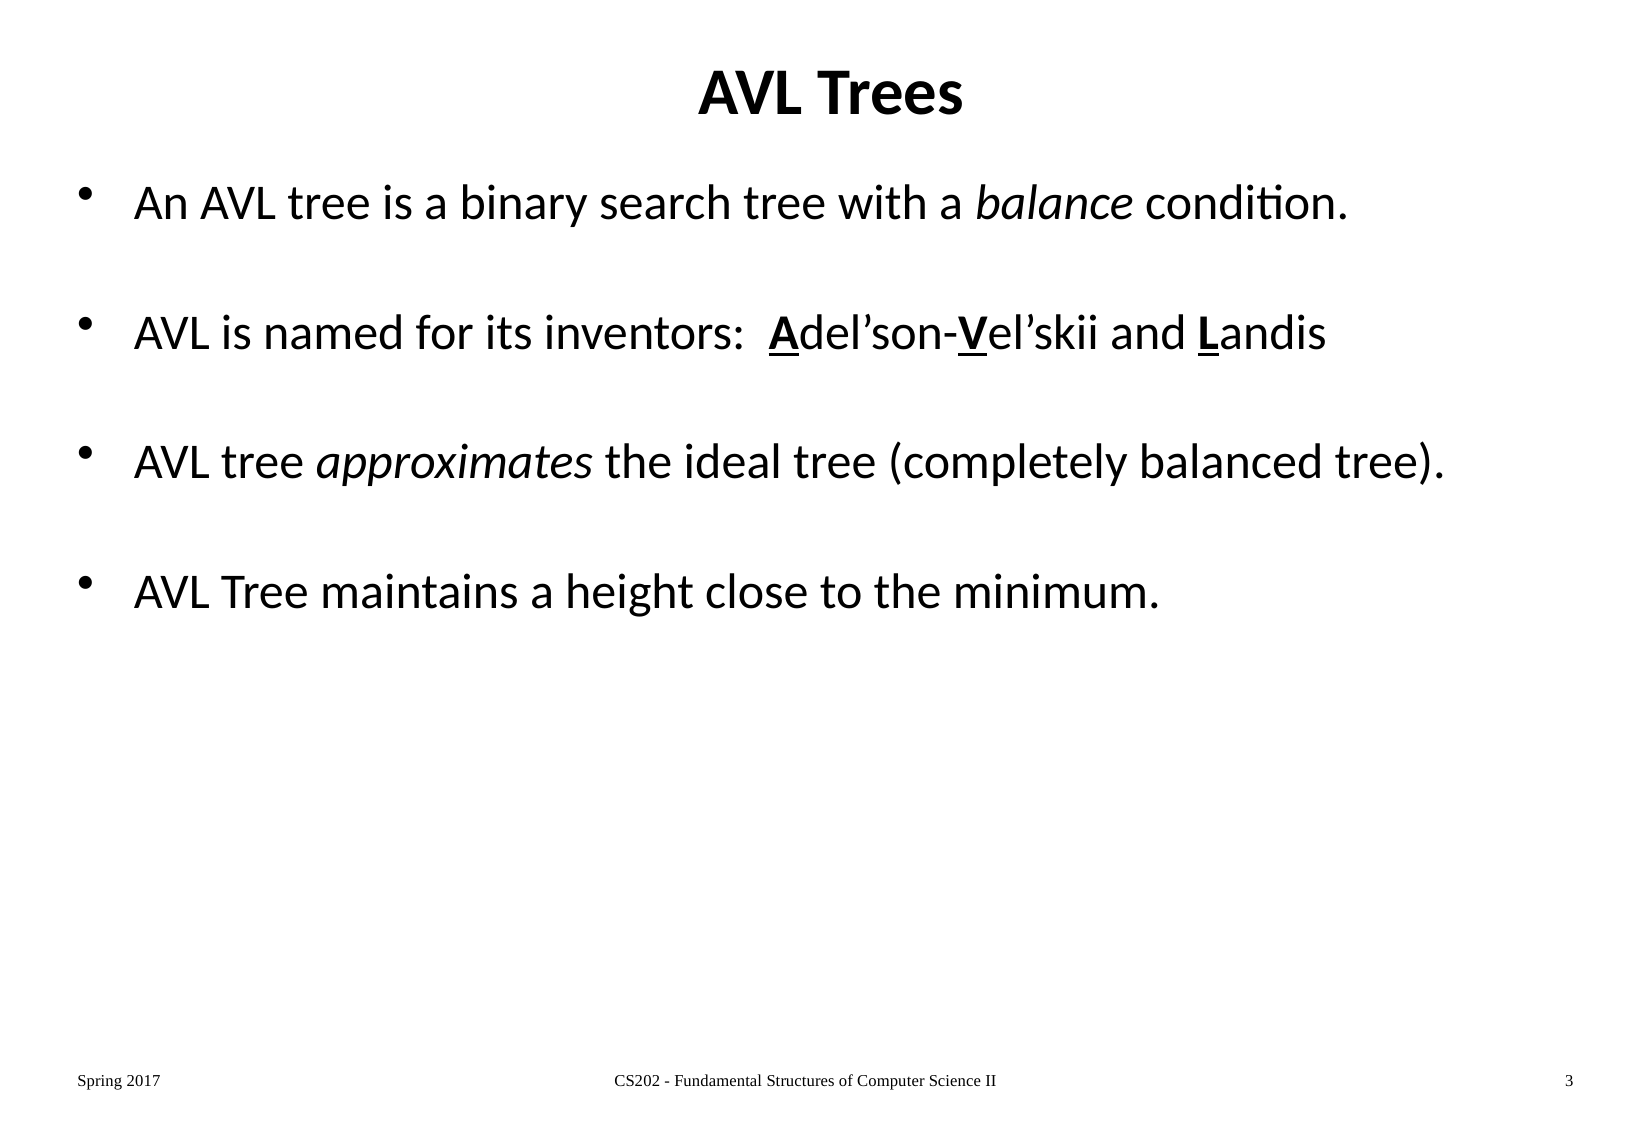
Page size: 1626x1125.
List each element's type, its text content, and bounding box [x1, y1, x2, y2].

slide_number 3 [1249, 1062, 1589, 1101]
list An AVL tree is a binary search tree with a balance condition. AVL is named for its inventors: Adel’son-Vel’skii and Landis AVL tree approximates the ideal tree (completely balanced tree). AVL Tree maintains a height close to the minimum. [62, 162, 1588, 1038]
title AVL Trees [62, 24, 1600, 151]
footer CS202 - Fundamental Structures of Computer Science II [500, 1062, 1111, 1101]
slide_number Spring 2017 [62, 1062, 402, 1101]
